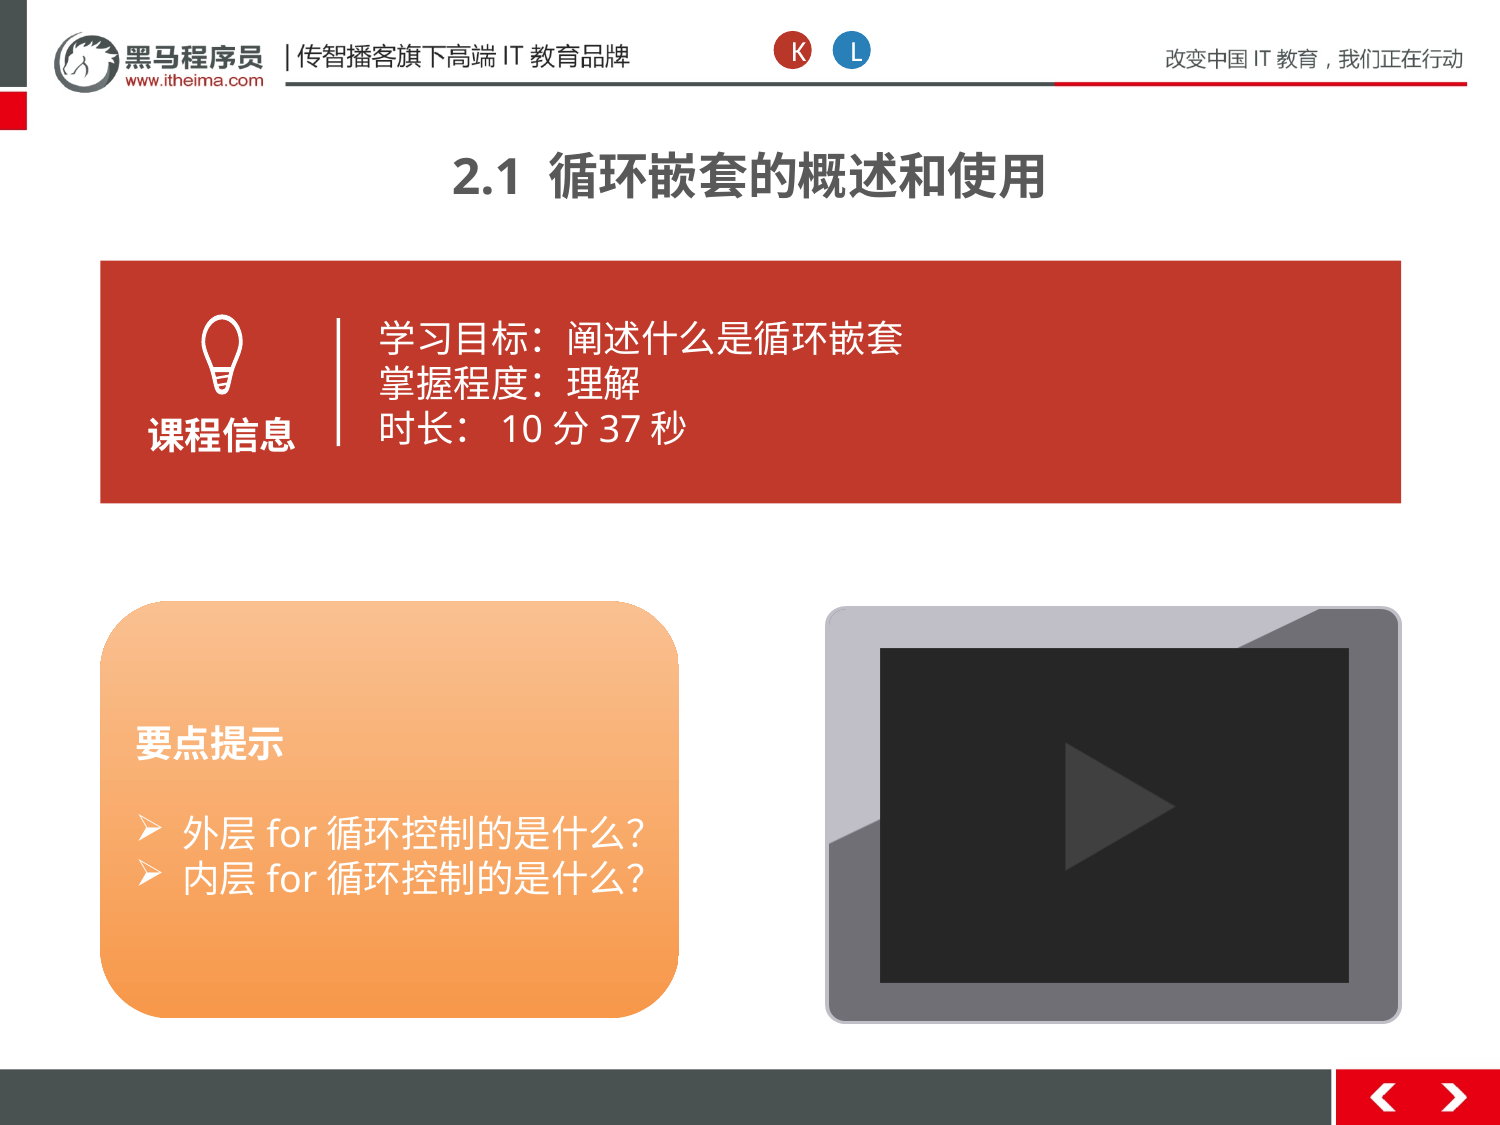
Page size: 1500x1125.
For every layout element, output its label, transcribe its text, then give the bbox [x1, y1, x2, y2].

picture [0, 209, 1500, 1125]
text_box L [830, 28, 873, 72]
picture [0, 0, 1500, 137]
text_box [98, 258, 1403, 505]
text_box K [771, 28, 814, 72]
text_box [130, 314, 314, 466]
text_box 2.1 循环嵌套的概述和使用 [0, 137, 1500, 209]
text_box 要点提示 外层for循环控制的是什么？ 内层for循环控制的是什么？ [100, 601, 680, 1019]
text_box 学习目标：阐述什么是循环嵌套 掌握程度：理解 时长：10分37秒 [364, 307, 1353, 458]
text_box [335, 316, 342, 448]
